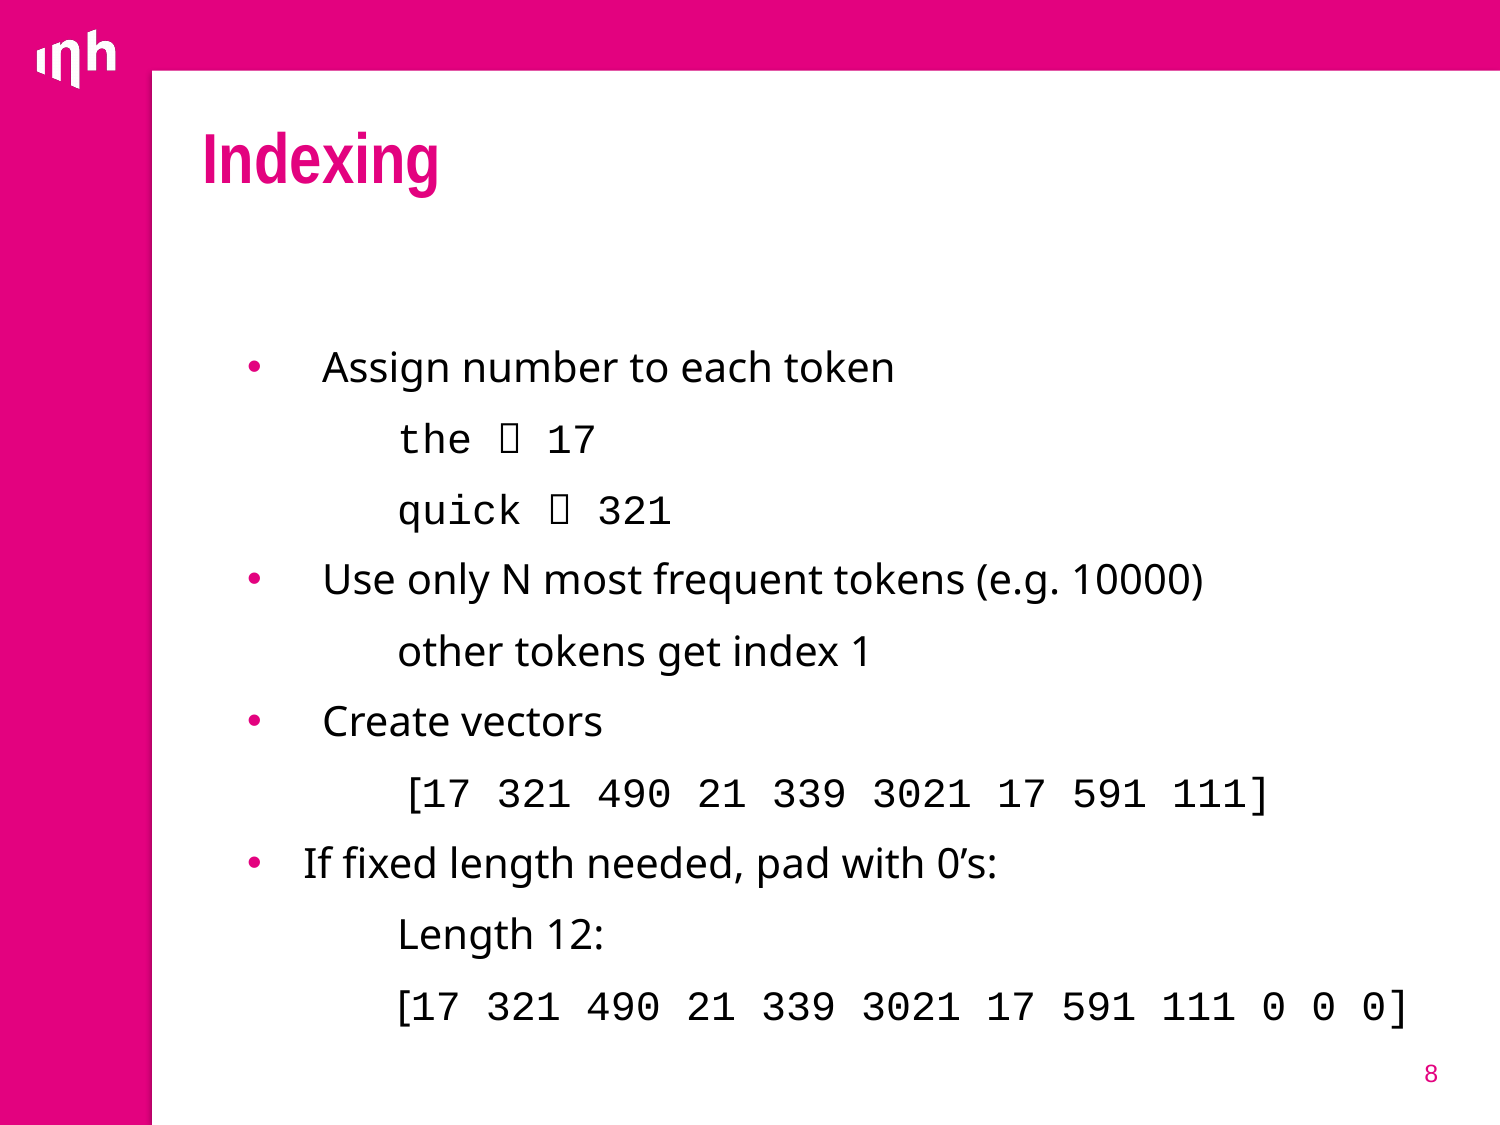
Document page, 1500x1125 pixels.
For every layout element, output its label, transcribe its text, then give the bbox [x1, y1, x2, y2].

slide_number 8 [1103, 1042, 1454, 1103]
list Assign number to each token the  17 quick  321 Use only N most frequent tokens (e.g. 10000) other tokens get index 1 Create vectors [17 321 490 21 339 3021 17 591 111] If fixed length needed, pad with 0’s: Length 12: [17 321 490 21 339 3021 17 591 111 0 0 0] [231, 332, 1454, 1059]
picture [29, 12, 123, 106]
title Indexing [187, 104, 1454, 307]
